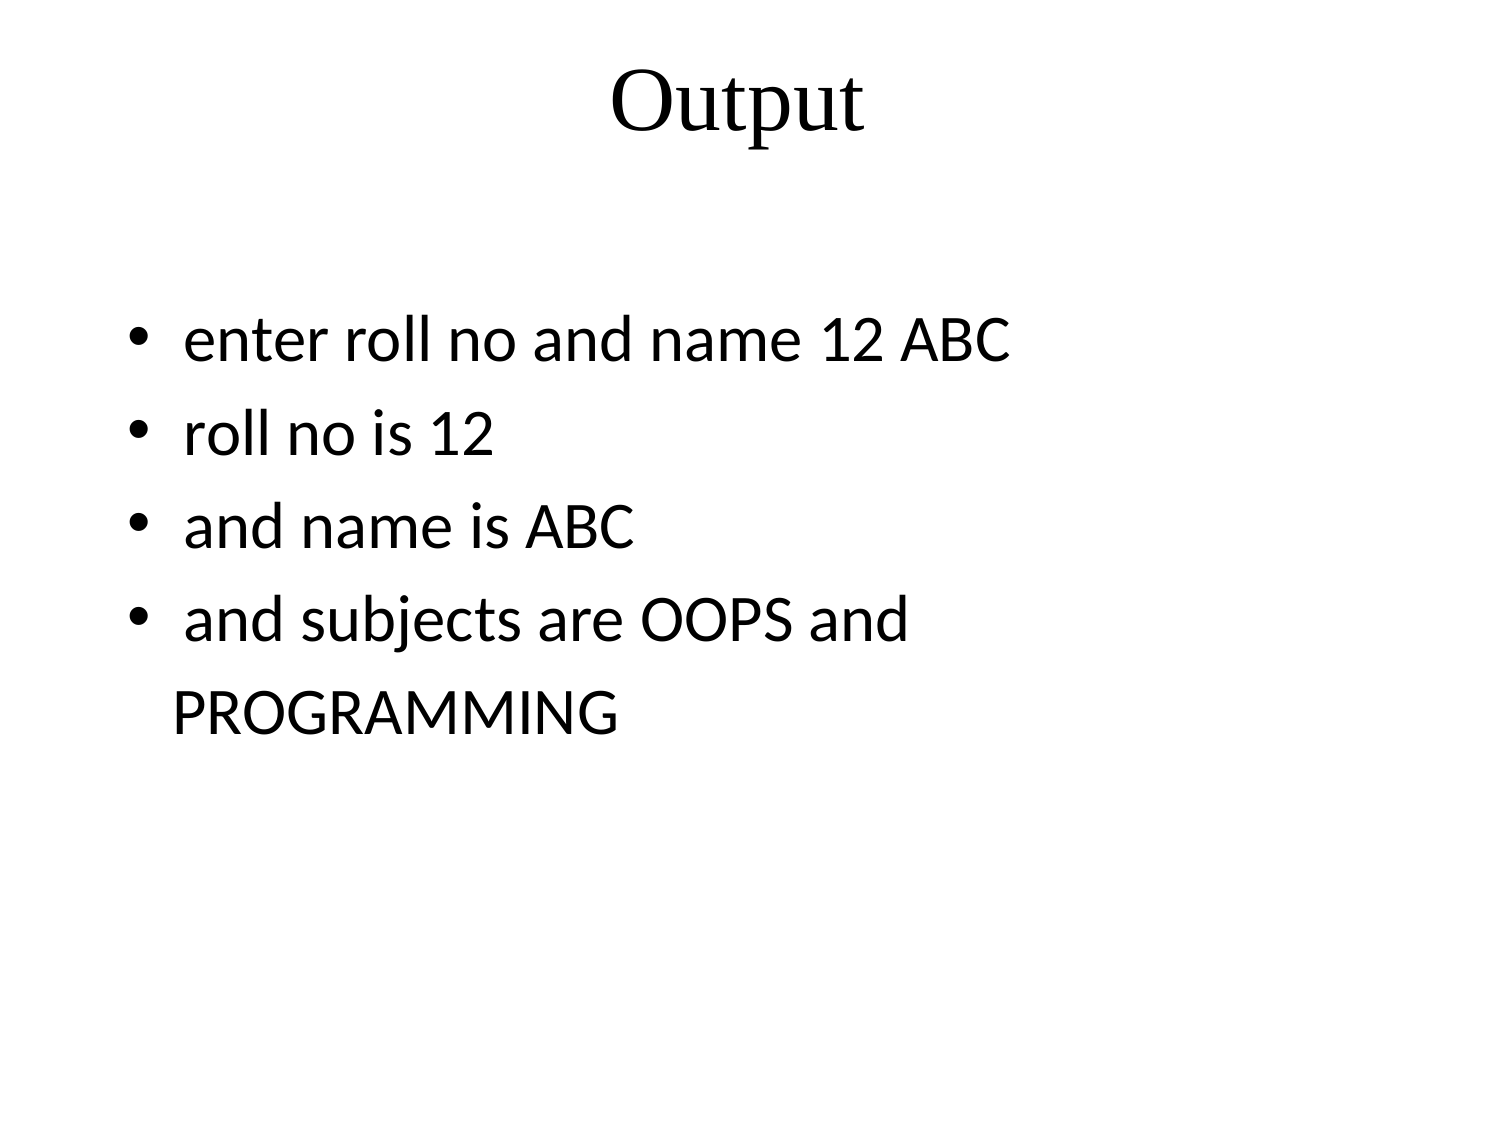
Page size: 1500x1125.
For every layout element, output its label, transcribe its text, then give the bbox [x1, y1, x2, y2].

title Output [99, 0, 1375, 188]
list enter roll no and name 12 ABC roll no is 12 and name is ABC and subjects are OOPS and PROGRAMMING [112, 287, 1388, 950]
